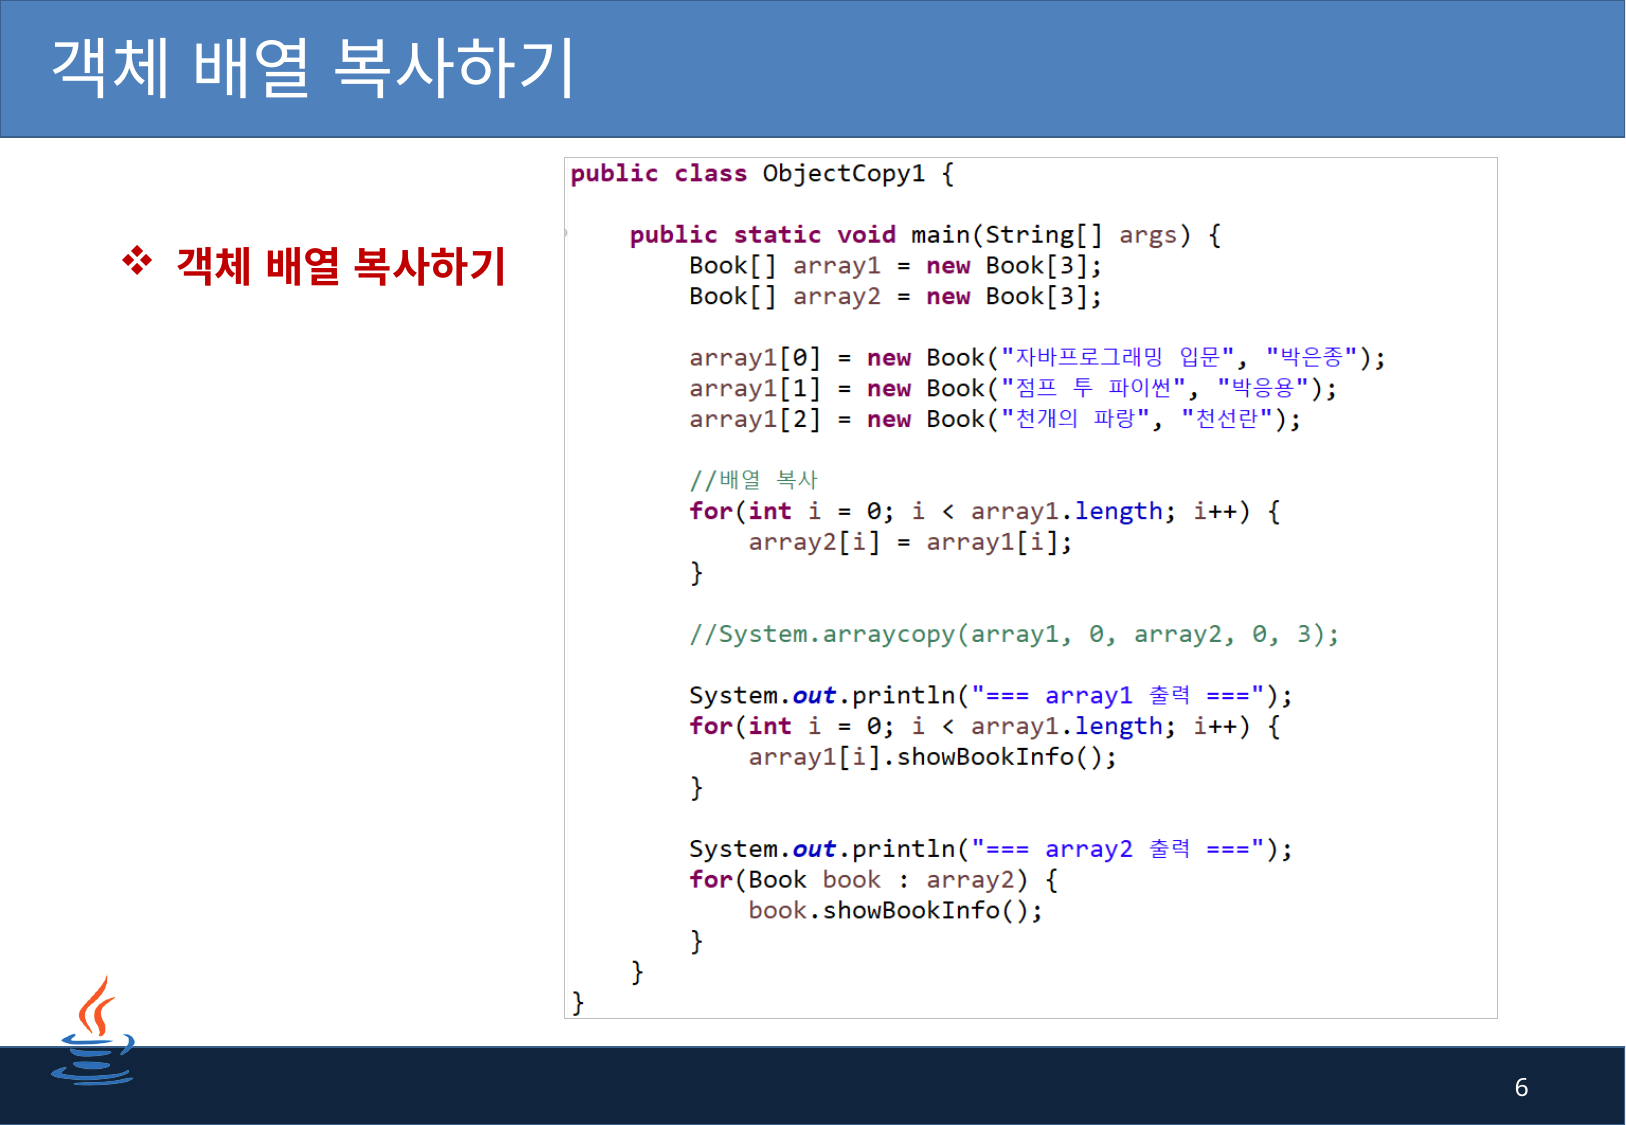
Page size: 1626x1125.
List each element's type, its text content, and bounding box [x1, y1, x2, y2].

title 객체 배열 복사하기 [0, 0, 1018, 138]
picture [38, 973, 151, 1086]
text_box 객체 배열 복사하기 [103, 208, 554, 279]
picture [564, 157, 1499, 1020]
slide_number 6 [1452, 1058, 1544, 1119]
